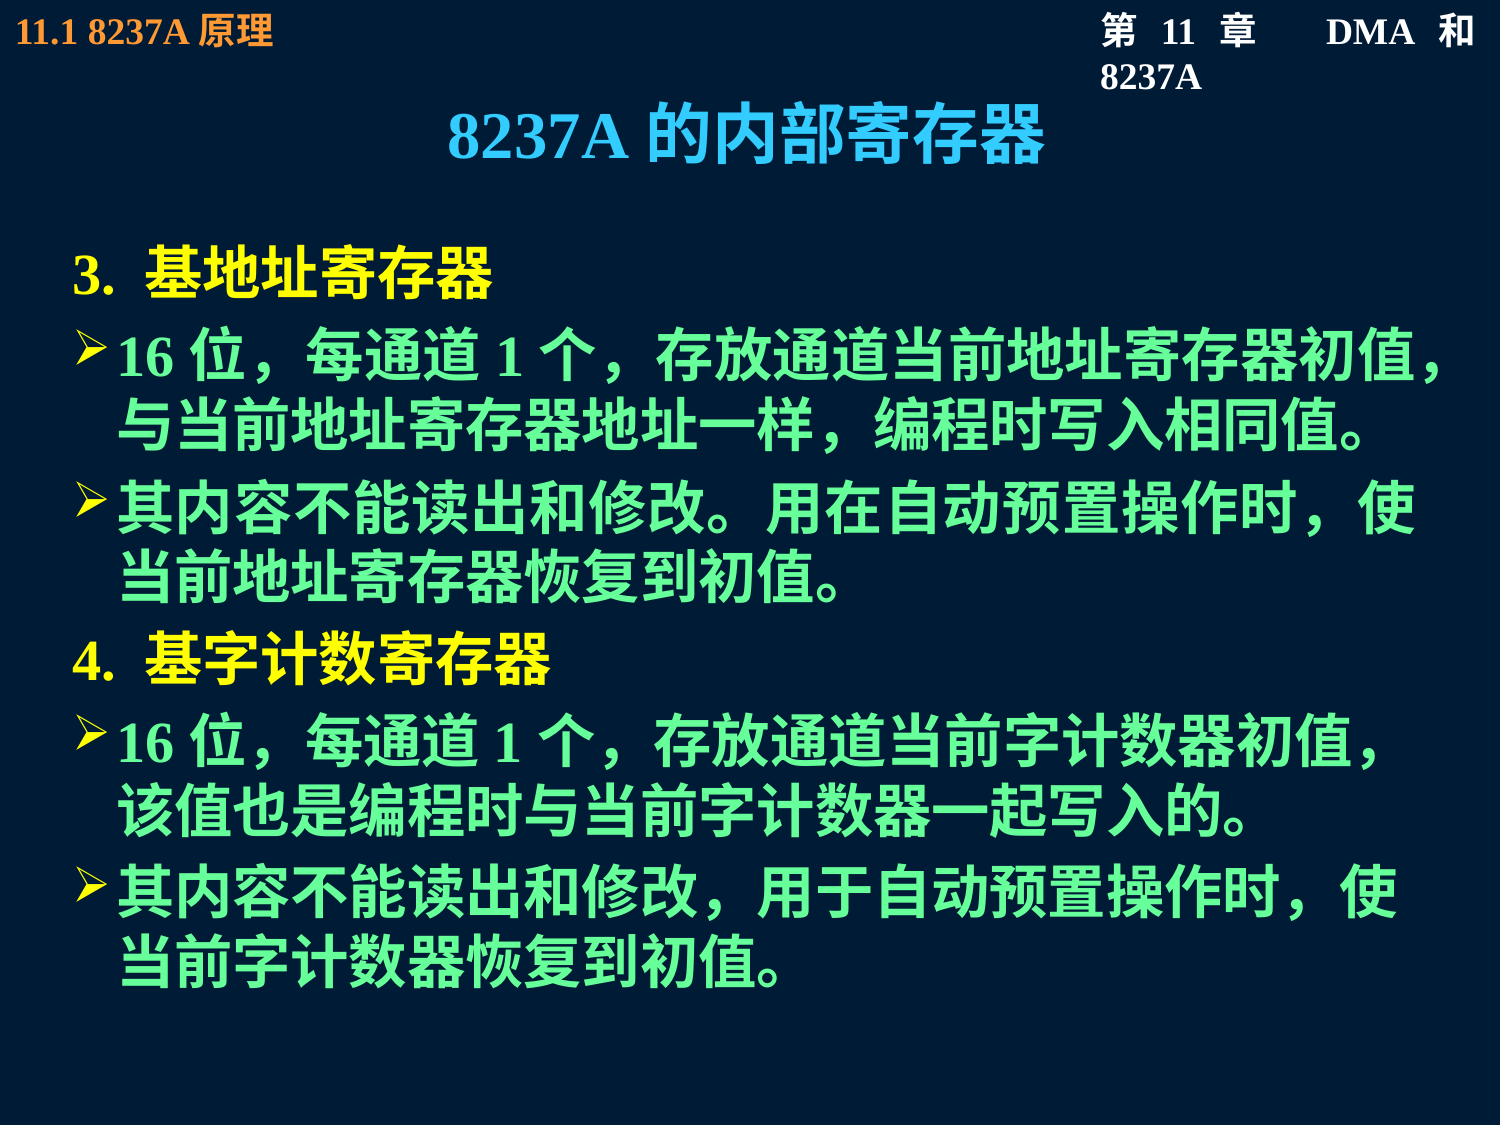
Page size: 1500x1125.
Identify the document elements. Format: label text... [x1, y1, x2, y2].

list 3. 基地址寄存器 16位，每通道1个，存放通道当前地址寄存器初值，与当前地址寄存器地址一样，编程时写入相同值。 其内容不能读出和修改。用在自动预置操作时，使当前地址寄存器恢复到初值。 4. 基字计数寄存器 16位，每通道1个，存放通道当前字计数器初值，该值也是编程时与当前字计数器一起写入的。 其内容不能读出和修改，用于自动预置操作时，使当前字计数器恢复到初值。 [57, 229, 1431, 1044]
title 8237A的内部寄存器 [71, 59, 1422, 205]
